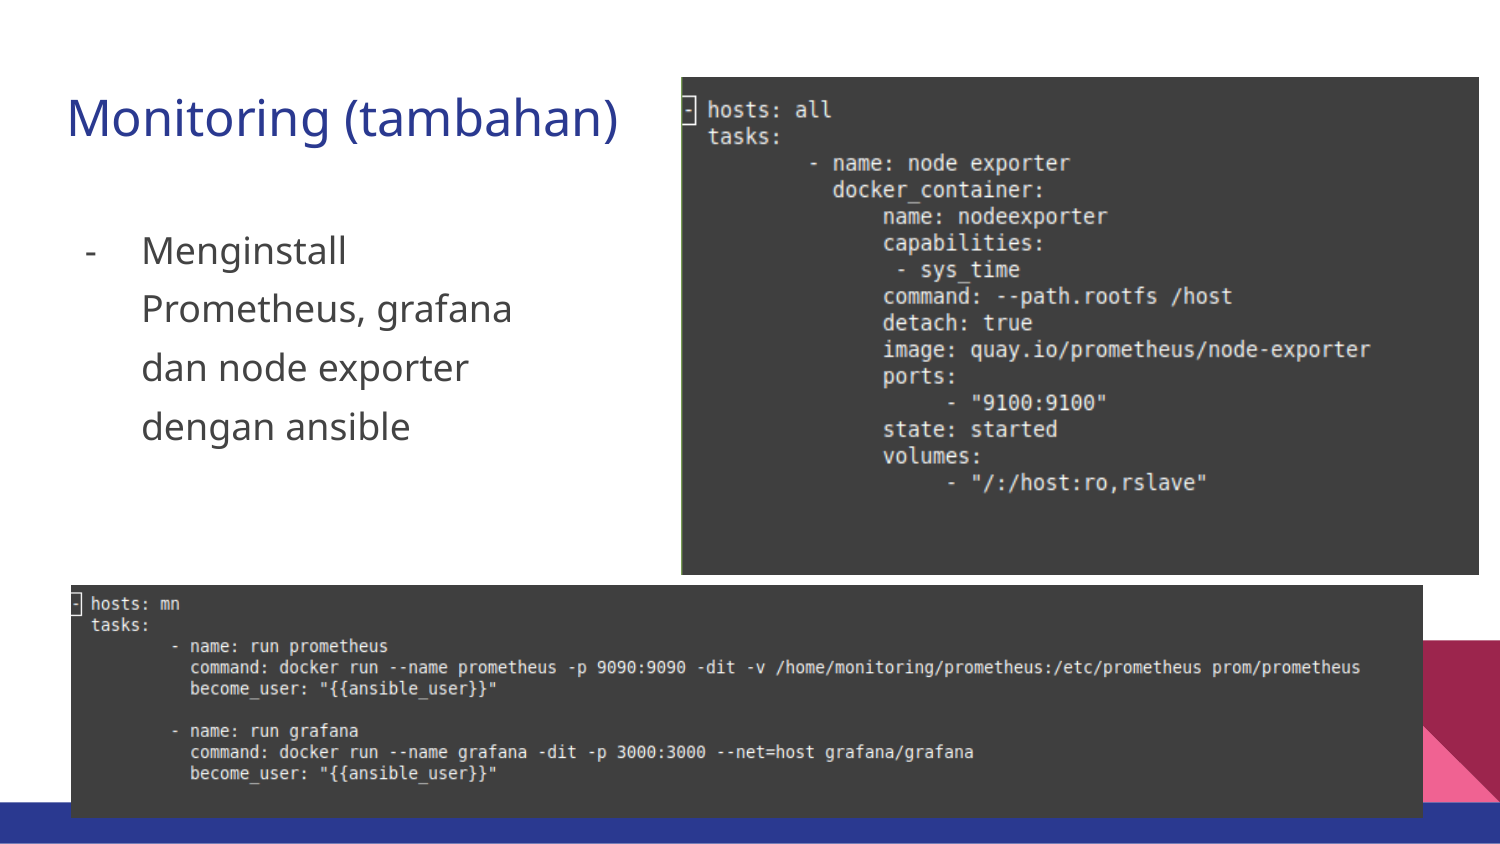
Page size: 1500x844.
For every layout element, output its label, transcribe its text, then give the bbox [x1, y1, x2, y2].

picture [71, 585, 1423, 818]
title Monitoring (tambahan) [51, 67, 1449, 167]
picture [681, 77, 1479, 575]
list Menginstall Prometheus, grafana dan node exporter dengan ansible [51, 201, 579, 750]
